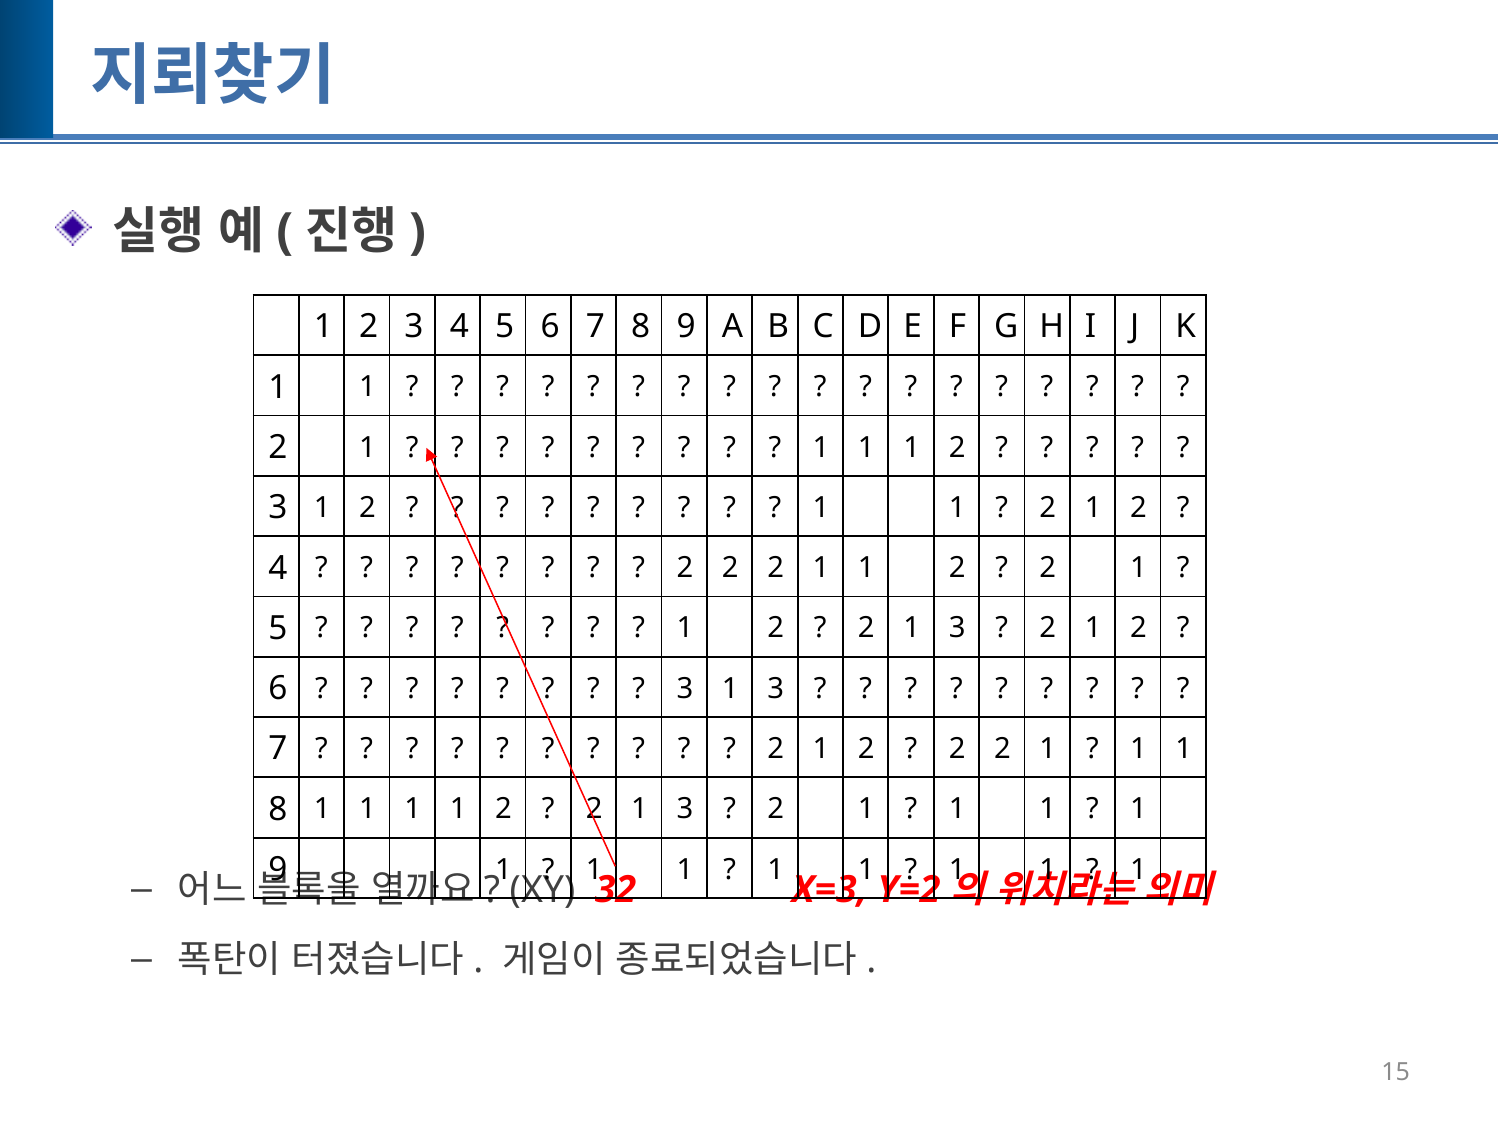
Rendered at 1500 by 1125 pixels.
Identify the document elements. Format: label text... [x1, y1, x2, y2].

table_header F [935, 296, 978, 354]
table_cell 1 [799, 416, 842, 475]
table_header 5 [481, 296, 525, 354]
table_cell ? [753, 477, 797, 535]
table_cell ? [300, 658, 343, 716]
table_cell 1 [889, 416, 933, 475]
table_cell [300, 839, 343, 897]
table_cell ? [345, 597, 389, 656]
table_header 2 [345, 296, 389, 354]
table_cell ? [1025, 658, 1069, 716]
table_cell ? [617, 356, 661, 415]
table_cell ? [889, 778, 933, 837]
table_cell ? [889, 356, 933, 415]
table_cell 3 [254, 477, 298, 535]
table_cell 6 [254, 658, 298, 716]
table_cell [617, 839, 661, 897]
table_cell 1 [345, 416, 389, 475]
table_cell 2 [753, 597, 797, 656]
table_cell 1 [1116, 778, 1160, 837]
table_cell ? [662, 356, 706, 415]
table_cell ? [799, 597, 842, 656]
table_cell 2 [844, 597, 887, 656]
table_cell ? [572, 356, 615, 415]
table_cell 9 [254, 839, 298, 897]
table_cell ? [390, 658, 421, 716]
table_cell ? [1161, 597, 1205, 656]
table_cell ? [526, 416, 570, 446]
table_cell 2 [1025, 537, 1069, 596]
table_cell ? [1116, 658, 1160, 716]
table_cell ? [708, 356, 751, 415]
table_cell ? [980, 597, 1024, 656]
table_cell 2 [1025, 477, 1069, 535]
table_cell 3 [662, 778, 706, 837]
table_header A [708, 296, 751, 354]
table_header 8 [617, 296, 661, 354]
table_cell ? [662, 416, 706, 475]
table_cell ? [708, 477, 751, 535]
table_cell 1 [844, 778, 887, 837]
table_cell [390, 839, 434, 897]
table_cell ? [300, 537, 343, 596]
table_header 3 [390, 296, 434, 354]
table_header 1 [300, 296, 343, 354]
table_header H [1025, 296, 1069, 354]
table_cell [1161, 839, 1205, 897]
table_cell ? [662, 477, 706, 535]
table_cell 2 [935, 537, 978, 596]
table_cell ? [708, 839, 751, 897]
table_cell ? [300, 597, 343, 656]
table_cell [708, 597, 751, 656]
table_cell ? [1161, 658, 1205, 716]
table_cell ? [1071, 718, 1114, 776]
table_cell ? [980, 658, 1024, 716]
table_cell [889, 537, 933, 596]
table_header G [980, 296, 1024, 354]
table_cell ? [620, 718, 661, 776]
table_cell [799, 839, 842, 897]
table_cell ? [844, 356, 887, 415]
table_cell 2 [980, 718, 1024, 776]
table_cell ? [980, 416, 1024, 475]
table_cell [345, 839, 389, 897]
table_cell 1 [1116, 537, 1160, 596]
table_cell ? [1071, 778, 1114, 837]
table_cell 1 [935, 778, 978, 837]
table_cell 1 [390, 778, 421, 837]
table_cell 3 [935, 597, 978, 656]
table_cell ? [1025, 416, 1069, 475]
table_cell 1 [572, 874, 615, 897]
table_cell [1161, 778, 1205, 837]
table_cell ? [980, 356, 1024, 415]
text_box 실행 예(진행) 어느 블록을 열까요? (XY) 32 X=3, Y=2의 위치라는 의미 폭탄이 터졌습니다. 게임이 종료되었습니다. [40, 178, 1455, 995]
table_cell ? [844, 658, 887, 716]
table_cell 1 [662, 839, 706, 897]
table_cell ? [708, 778, 751, 837]
table_cell ? [1161, 537, 1205, 596]
table_cell ? [799, 356, 842, 415]
table_cell 1 [300, 477, 343, 535]
table_cell [844, 477, 887, 535]
table_header 9 [662, 296, 706, 354]
table_cell ? [390, 477, 421, 535]
table_cell 1 [753, 839, 797, 897]
table_cell ? [617, 416, 661, 475]
table_cell 2 [935, 718, 978, 776]
table_cell ? [935, 356, 978, 415]
table_cell 1 [1071, 597, 1114, 656]
table_cell ? [1161, 416, 1205, 475]
table_cell ? [1025, 356, 1069, 415]
table_cell 2 [935, 416, 978, 475]
table_cell ? [1116, 416, 1160, 475]
table_cell 1 [799, 537, 842, 596]
table_cell 1 [799, 718, 842, 776]
table_cell [980, 778, 1024, 837]
table_cell 1 [935, 839, 978, 897]
table_header B [753, 296, 797, 354]
table_cell ? [980, 477, 1024, 535]
table_header C [799, 296, 842, 354]
table_cell 1 [889, 597, 933, 656]
table_cell 3 [753, 658, 797, 716]
table_cell 1 [300, 778, 343, 837]
table_cell ? [889, 658, 933, 716]
table_cell 2 [708, 537, 751, 596]
table_cell ? [1071, 356, 1114, 415]
table_cell 2 [662, 537, 706, 596]
table_cell ? [345, 537, 389, 596]
table_cell 2 [345, 477, 389, 535]
table_cell [980, 839, 1024, 897]
table_cell ? [1071, 839, 1114, 897]
table_cell ? [753, 416, 797, 475]
table_cell ? [1161, 477, 1205, 535]
table_cell ? [889, 718, 933, 776]
table_cell ? [799, 658, 842, 716]
table_cell ? [526, 356, 570, 415]
table_cell 1 [662, 597, 706, 656]
table_cell 1 [345, 356, 389, 415]
table_cell 1 [620, 778, 661, 837]
table_cell ? [1071, 416, 1114, 475]
table_cell ? [390, 537, 421, 596]
table_cell 1 [1025, 718, 1069, 776]
table_cell ? [620, 597, 661, 656]
table_cell 2 [753, 537, 797, 596]
table_cell ? [620, 477, 661, 535]
title 지뢰찾기 [75, 32, 1425, 113]
table_cell [300, 356, 343, 415]
table_cell ? [345, 718, 389, 776]
table_cell 1 [481, 875, 525, 897]
table_cell 8 [254, 778, 298, 837]
table_cell ? [935, 658, 978, 716]
table_cell 4 [254, 537, 298, 596]
table_cell ? [390, 597, 421, 656]
table_cell 2 [753, 778, 797, 837]
table_cell ? [662, 718, 706, 776]
table_cell 3 [662, 658, 706, 716]
table_cell 1 [1116, 718, 1160, 776]
table_cell ? [889, 839, 933, 897]
table_cell ? [390, 718, 421, 776]
table_cell ? [708, 416, 751, 475]
table_cell ? [436, 416, 479, 446]
table_cell ? [980, 537, 1024, 596]
table_header E [889, 296, 933, 354]
table_header K [1161, 296, 1205, 354]
table_cell ? [753, 356, 797, 415]
table_cell 1 [844, 537, 887, 596]
table_cell ? [1116, 356, 1160, 415]
table_cell 1 [254, 356, 298, 415]
table_header 4 [436, 296, 479, 354]
table_cell 1 [1161, 718, 1205, 776]
table_cell ? [1071, 658, 1114, 716]
table_cell 1 [345, 778, 389, 837]
table_cell ? [620, 658, 661, 716]
table_cell ? [436, 356, 479, 415]
table_cell ? [481, 416, 525, 446]
table_cell 5 [254, 597, 298, 656]
table_cell ? [1161, 356, 1205, 415]
table_cell [1071, 537, 1114, 596]
table_cell [889, 477, 933, 535]
table_header J [1116, 296, 1160, 354]
slide_number 15 [1074, 1042, 1425, 1103]
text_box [426, 447, 616, 867]
table_cell 1 [1025, 778, 1069, 837]
table_cell 2 [254, 416, 298, 475]
table_header I [1071, 296, 1114, 354]
table_cell 2 [844, 718, 887, 776]
table_cell 1 [935, 477, 978, 535]
table_cell 1 [799, 477, 842, 535]
table_cell ? [481, 356, 525, 415]
table_cell 1 [844, 839, 887, 897]
table_cell 1 [844, 416, 887, 475]
table_cell ? [390, 416, 434, 475]
table_cell ? [345, 658, 389, 716]
table_cell ? [572, 416, 615, 447]
table_header D [844, 296, 887, 354]
table_cell 2 [1025, 597, 1069, 656]
table_cell 1 [1025, 839, 1069, 897]
table_header [254, 296, 298, 354]
table_cell 1 [1116, 839, 1160, 897]
table_cell 2 [1116, 477, 1160, 535]
table_cell 1 [708, 658, 751, 716]
table_cell ? [708, 718, 751, 776]
table_cell [300, 416, 343, 475]
table_cell ? [300, 718, 343, 776]
table_cell ? [390, 356, 434, 415]
table_cell 7 [254, 718, 298, 776]
picture [55, 210, 92, 246]
table_header 7 [572, 296, 615, 354]
table_cell ? [526, 875, 570, 897]
table_cell [436, 875, 479, 897]
table_header 6 [526, 296, 570, 354]
table_cell ? [620, 537, 661, 596]
table_cell [799, 778, 842, 837]
table_cell 1 [1071, 477, 1114, 535]
table_cell 2 [1116, 597, 1160, 656]
table_cell 2 [753, 718, 797, 776]
